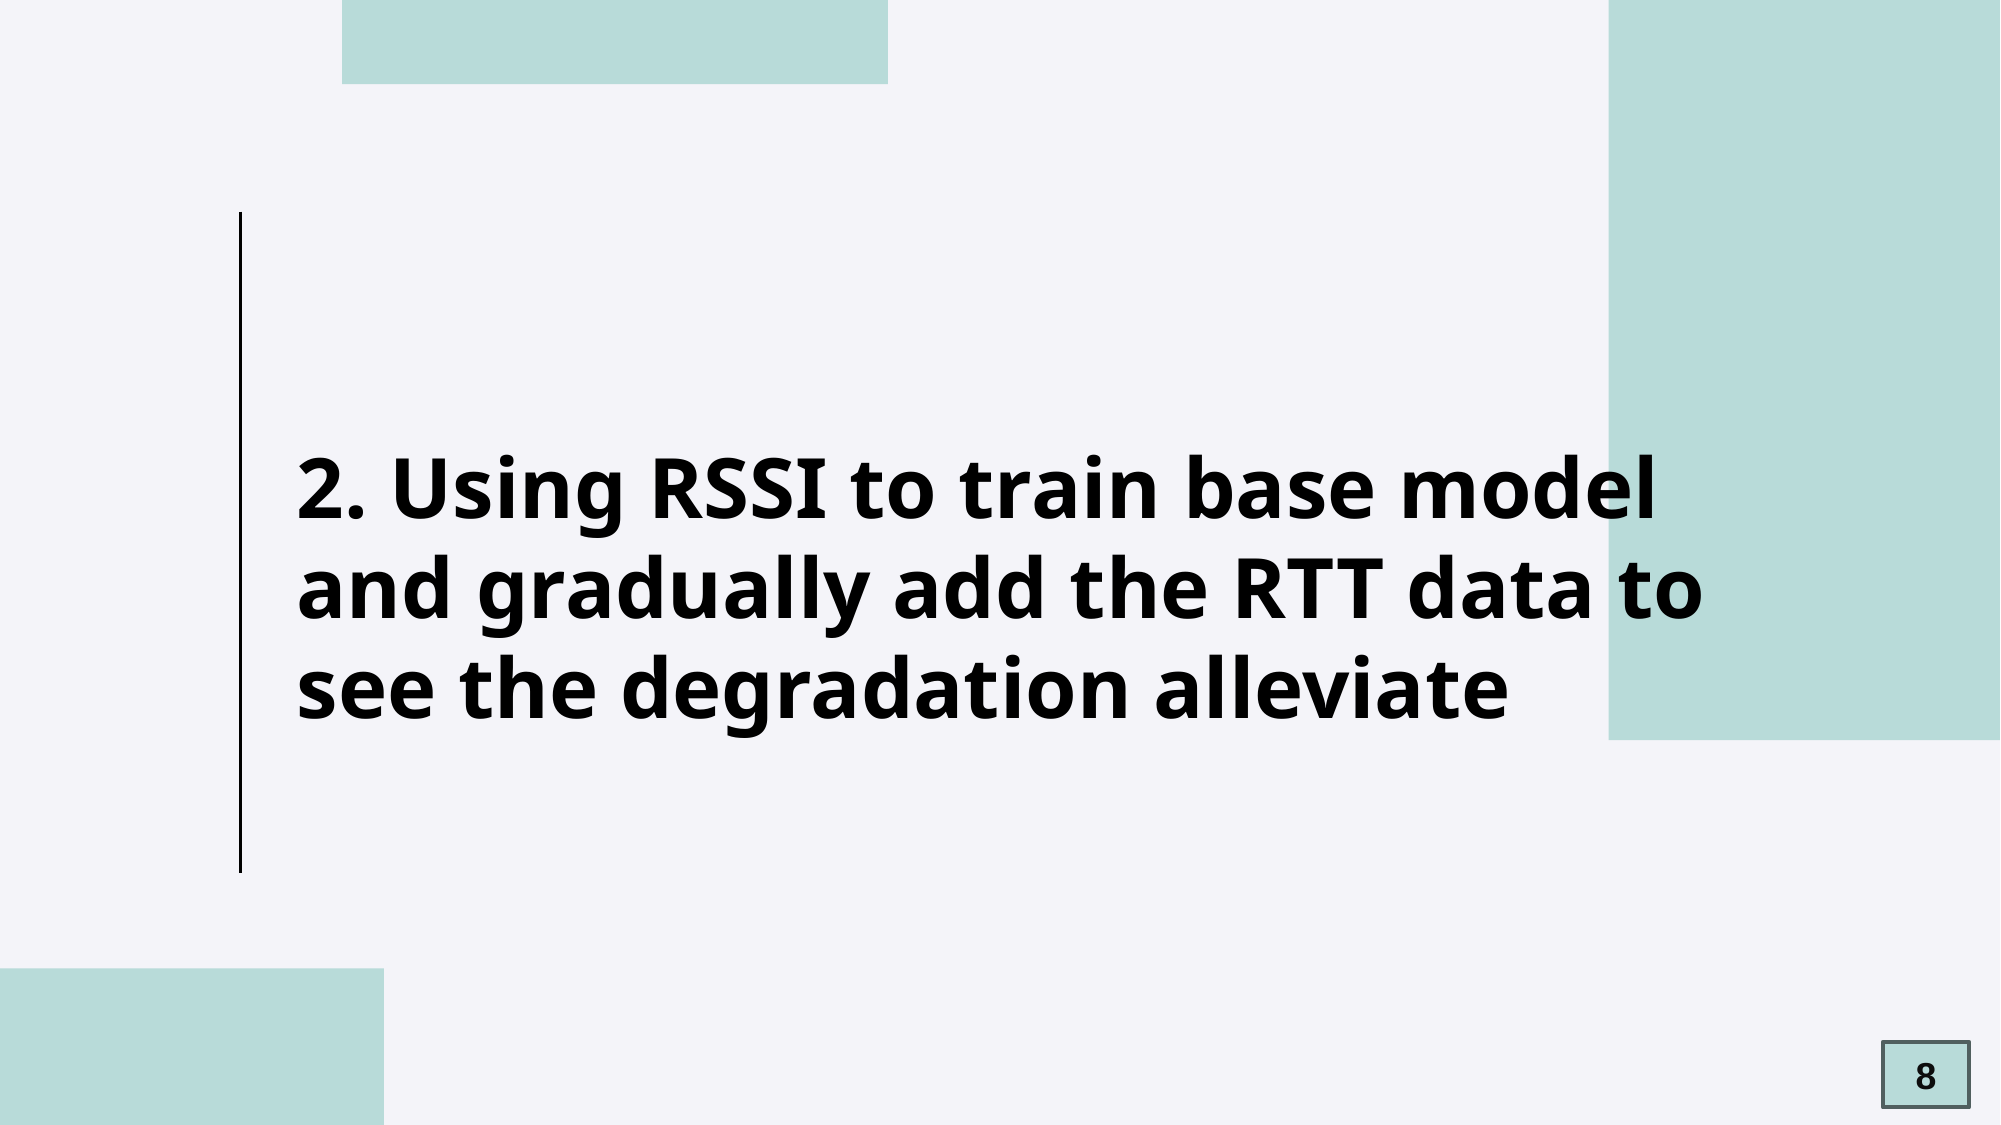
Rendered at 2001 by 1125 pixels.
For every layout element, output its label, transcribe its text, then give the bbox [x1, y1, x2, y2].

text_box 8 [1881, 1040, 1971, 1109]
text_box [1608, 0, 2000, 741]
title 2. Using RSSI to train base model and gradually add the RTT data to see the degradation alleviate [276, 383, 1808, 788]
